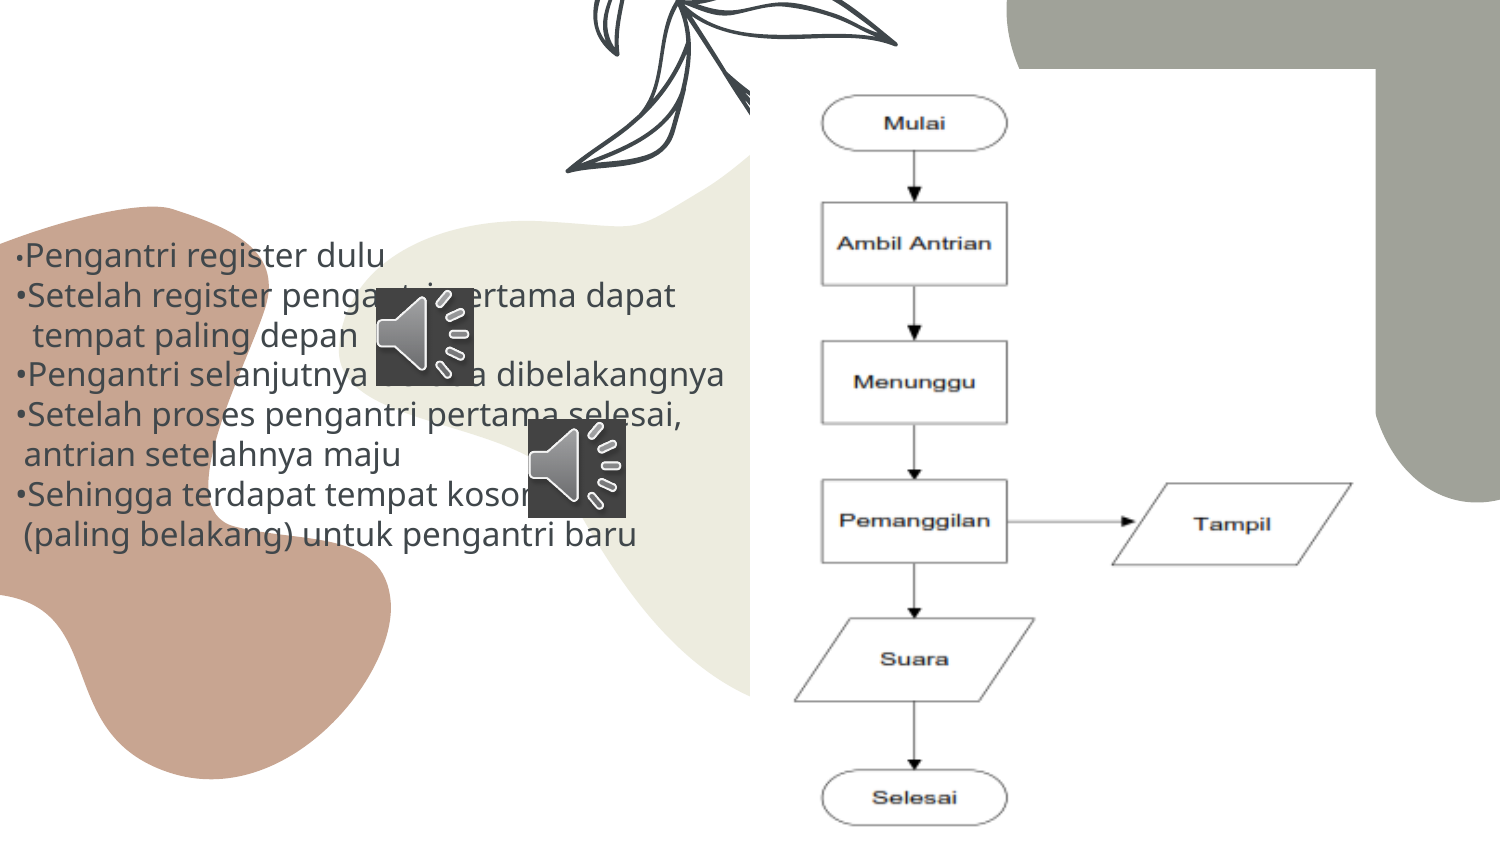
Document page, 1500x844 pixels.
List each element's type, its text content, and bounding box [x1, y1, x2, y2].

picture [527, 418, 628, 519]
picture [749, 69, 1376, 843]
title •Pengantri register dulu •Setelah register pengantri pertama dapat tempat paling depan •Pengantri selanjutnya berada dibelakangnya •Setelah proses pengantri pertama selesai, antrian setelahnya maju •Sehingga terdapat tempat kosong (paling belakang) untuk pengantri baru [0, 17, 1500, 820]
picture [375, 286, 476, 388]
